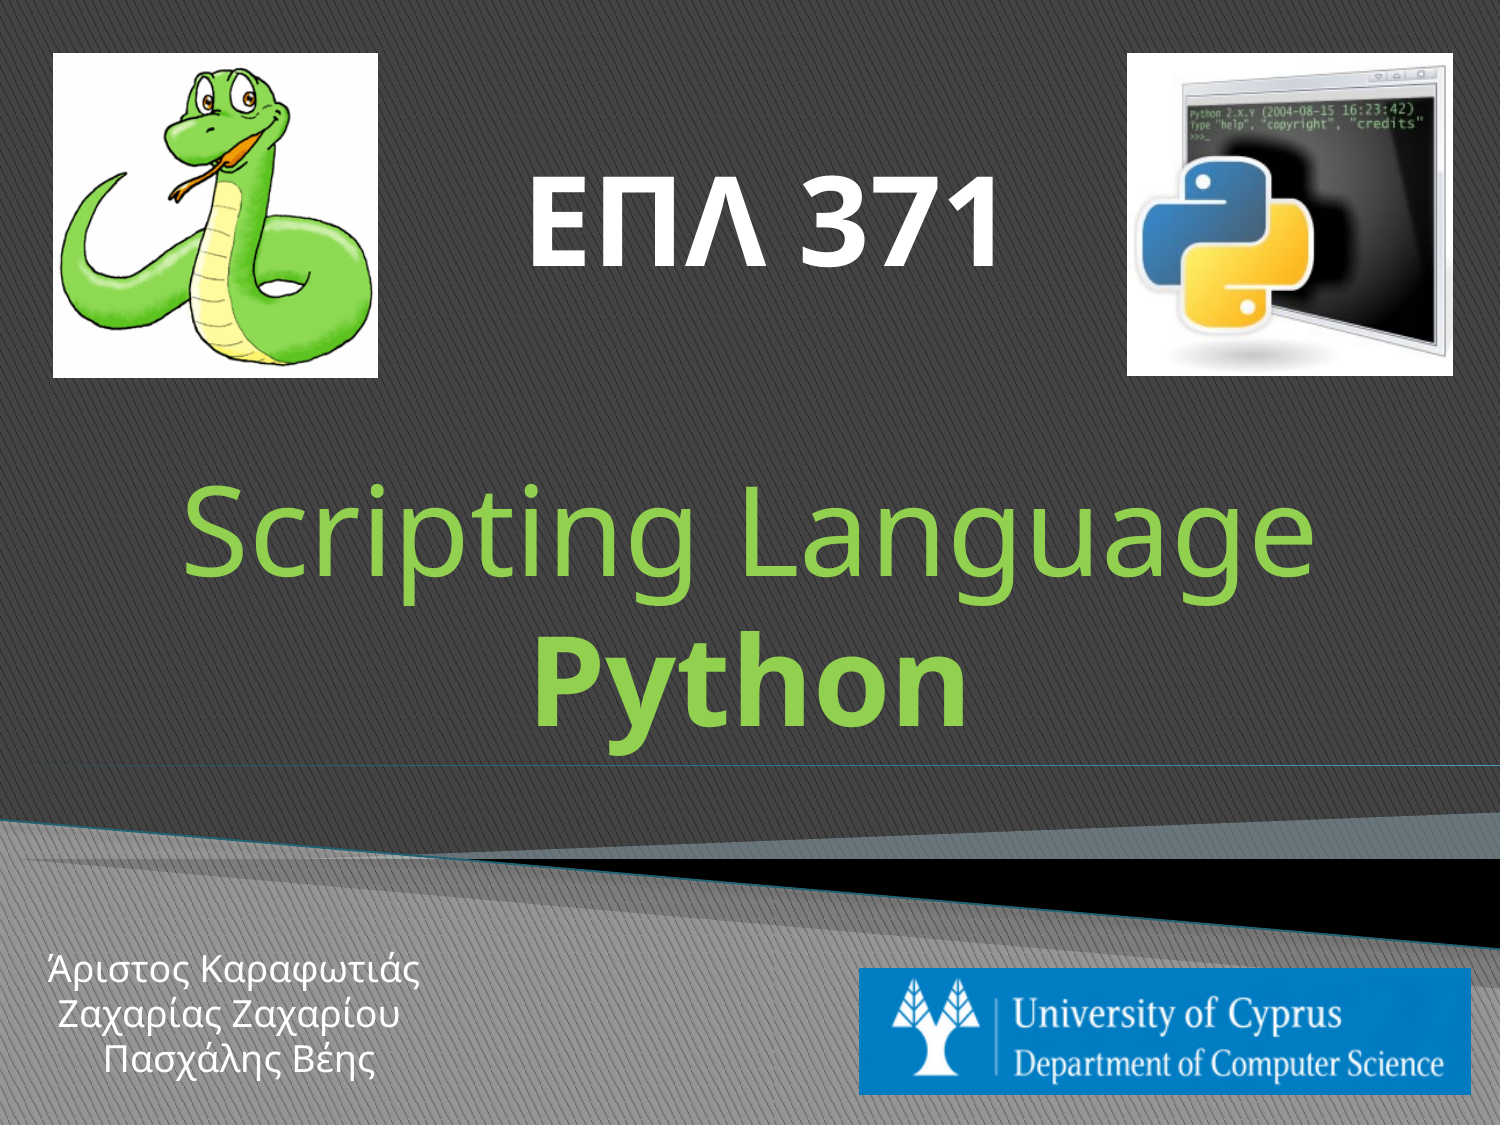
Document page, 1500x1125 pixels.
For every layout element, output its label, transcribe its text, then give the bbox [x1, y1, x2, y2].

picture [52, 52, 379, 379]
subtitle Scripting Language Python [112, 444, 1389, 642]
picture [1127, 52, 1453, 376]
picture [5, 859, 1500, 1096]
text_box Άριστος Καραφωτιάς Ζαχαρίας Ζαχαρίου Πασχάλης Βέης [0, 937, 479, 1088]
title ΕΠΛ 371 [64, 101, 1471, 539]
